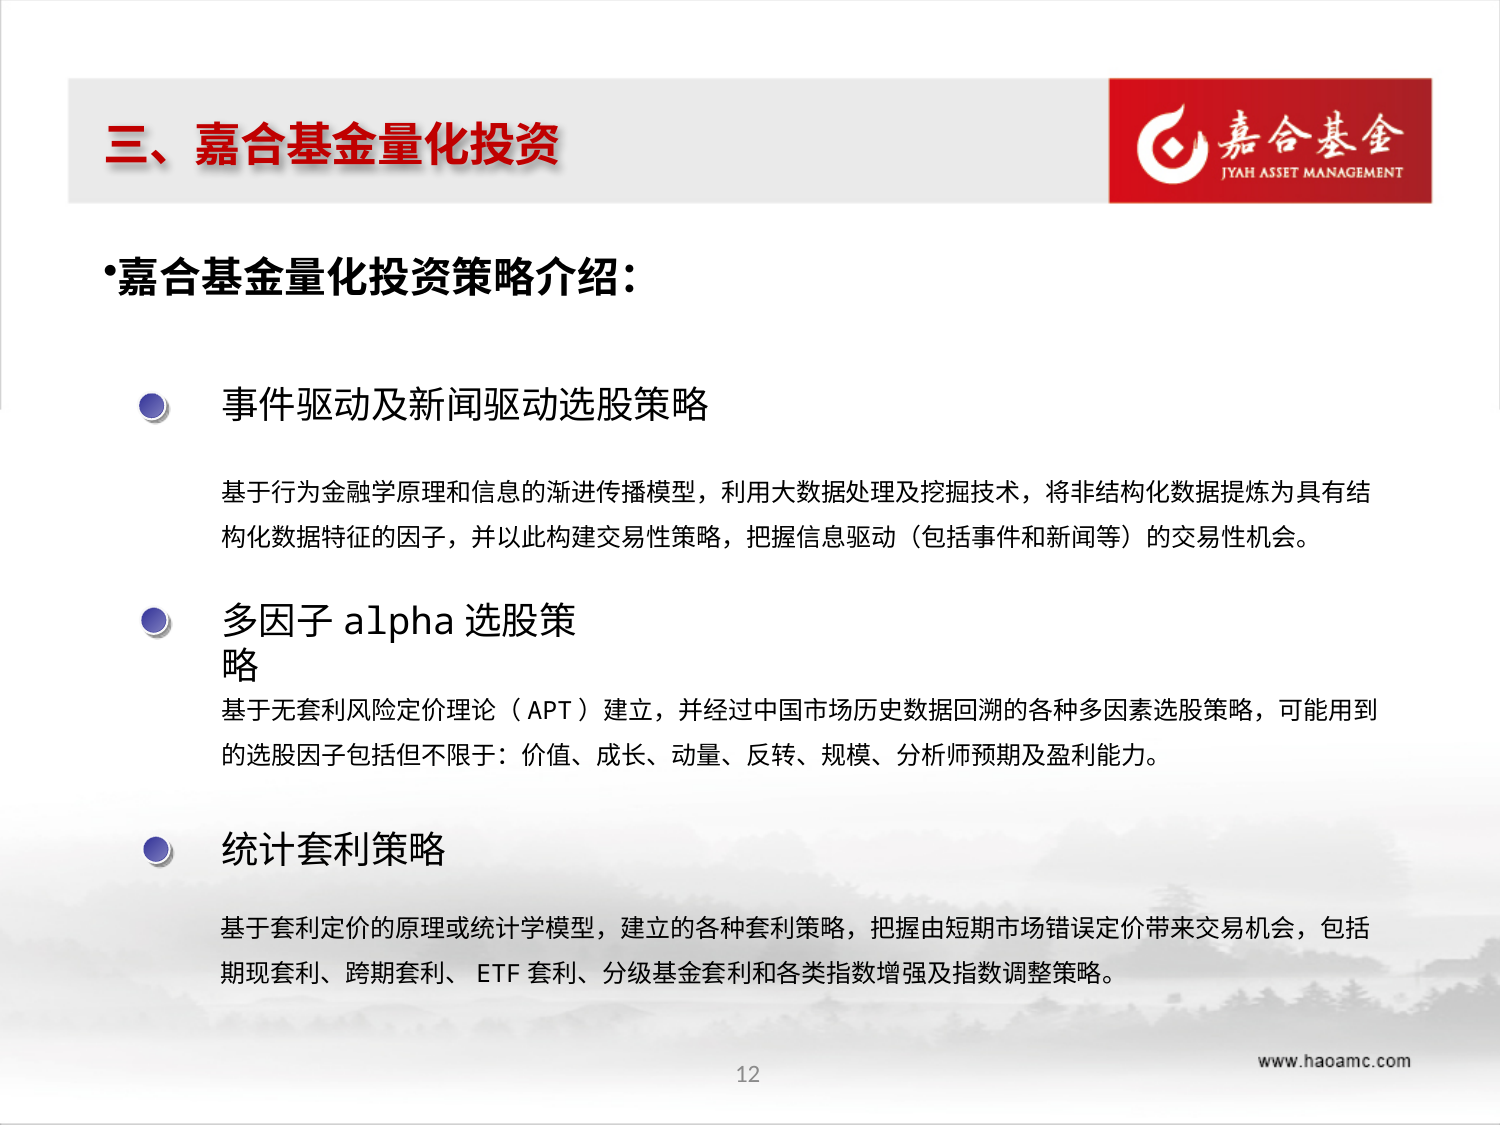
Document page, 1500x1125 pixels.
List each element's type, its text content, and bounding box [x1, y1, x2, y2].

slide_number 12 [572, 1042, 923, 1103]
text_box 基于无套利风险定价理论（APT）建立，并经过中国市场历史数据回溯的各种多因素选股策略，可能用到的选股因子包括但不限于：价值、成长、动量、反转、规模、分析师预期及盈利能力。 [206, 672, 1395, 777]
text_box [137, 391, 166, 420]
text_box 事件驱动及新闻驱动选股策略 [206, 373, 750, 434]
text_box 多因子alpha选股策略 [206, 589, 609, 695]
title 三、嘉合基金量化投资 [88, 101, 609, 185]
text_box 基于套利定价的原理或统计学模型，建立的各种套利策略，把握由短期市场错误定价带来交易机会，包括期现套利、跨期套利、ETF套利、分级基金套利和各类指数增强及指数调整策略。 [205, 890, 1395, 995]
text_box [139, 605, 168, 635]
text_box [141, 835, 170, 864]
text_box 统计套利策略 [206, 818, 548, 879]
picture [0, 0, 1500, 1125]
text_box 嘉合基金量化投资策略介绍： [88, 243, 1424, 309]
text_box 基于行为金融学原理和信息的渐进传播模型，利用大数据处理及挖掘技术，将非结构化数据提炼为具有结构化数据特征的因子，并以此构建交易性策略，把握信息驱动（包括事件和新闻等）的交易性机会。 [206, 453, 1395, 559]
